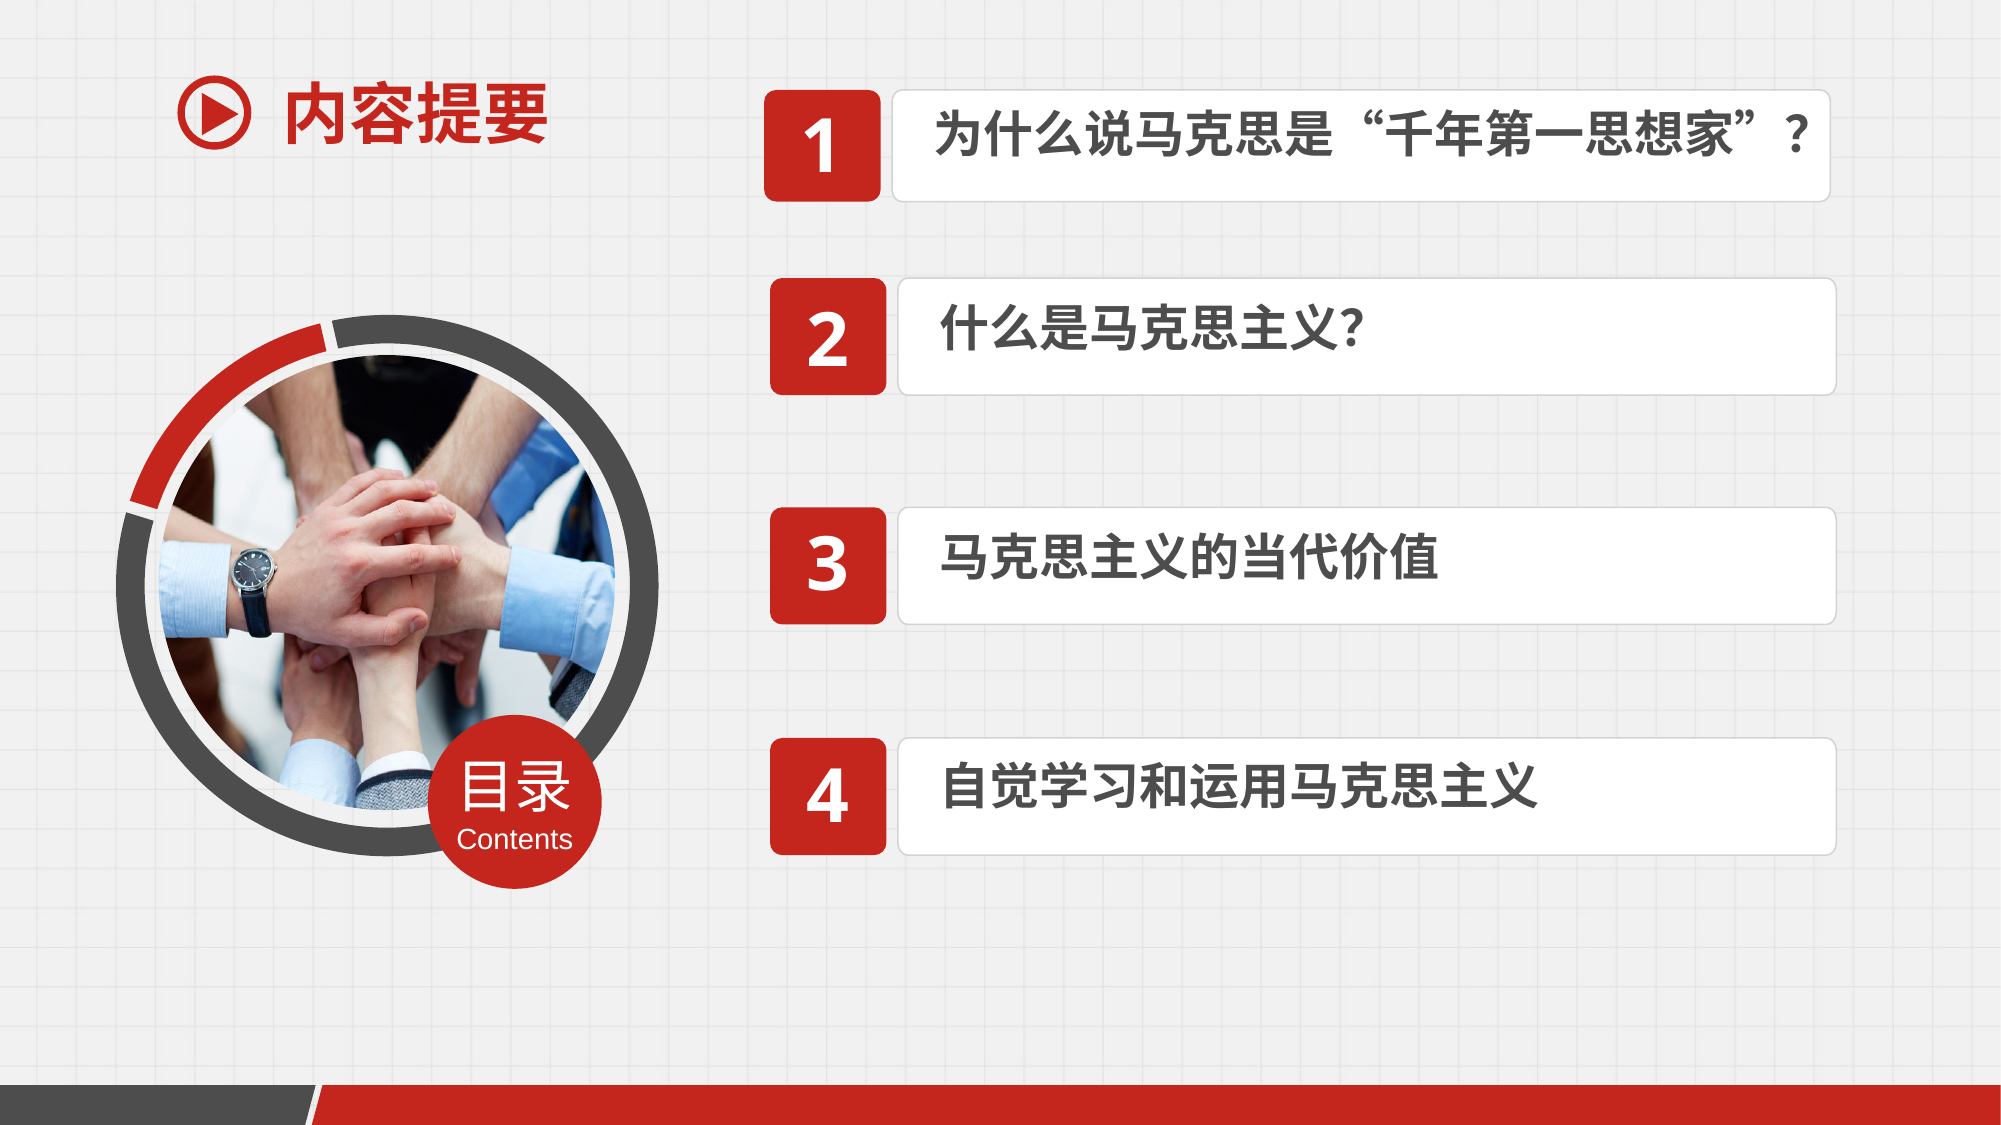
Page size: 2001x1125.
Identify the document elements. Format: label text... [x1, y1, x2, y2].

text_box [177, 75, 252, 150]
text_box [770, 737, 887, 856]
text_box 为什么说马克思是“千年第一思想家”？ [919, 95, 1899, 170]
text_box [897, 507, 1837, 625]
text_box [0, 1084, 2001, 1125]
text_box [892, 89, 1831, 202]
text_box 4 [791, 739, 865, 845]
text_box 内容提要 [268, 64, 615, 160]
text_box [897, 737, 1837, 856]
text_box [764, 89, 881, 202]
text_box 什么是马克思主义？ [925, 288, 1658, 364]
text_box [770, 278, 887, 396]
picture [0, 0, 2001, 1084]
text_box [115, 314, 659, 857]
text_box [770, 507, 887, 625]
text_box 自觉学习和运用马克思主义 [925, 747, 1815, 823]
text_box [454, 865, 575, 889]
text_box [897, 278, 1837, 396]
text_box 3 [791, 507, 865, 613]
text_box 马克思主义的当代价值 [925, 517, 1658, 593]
text_box 1 [785, 89, 859, 195]
text_box 2 [791, 283, 865, 389]
